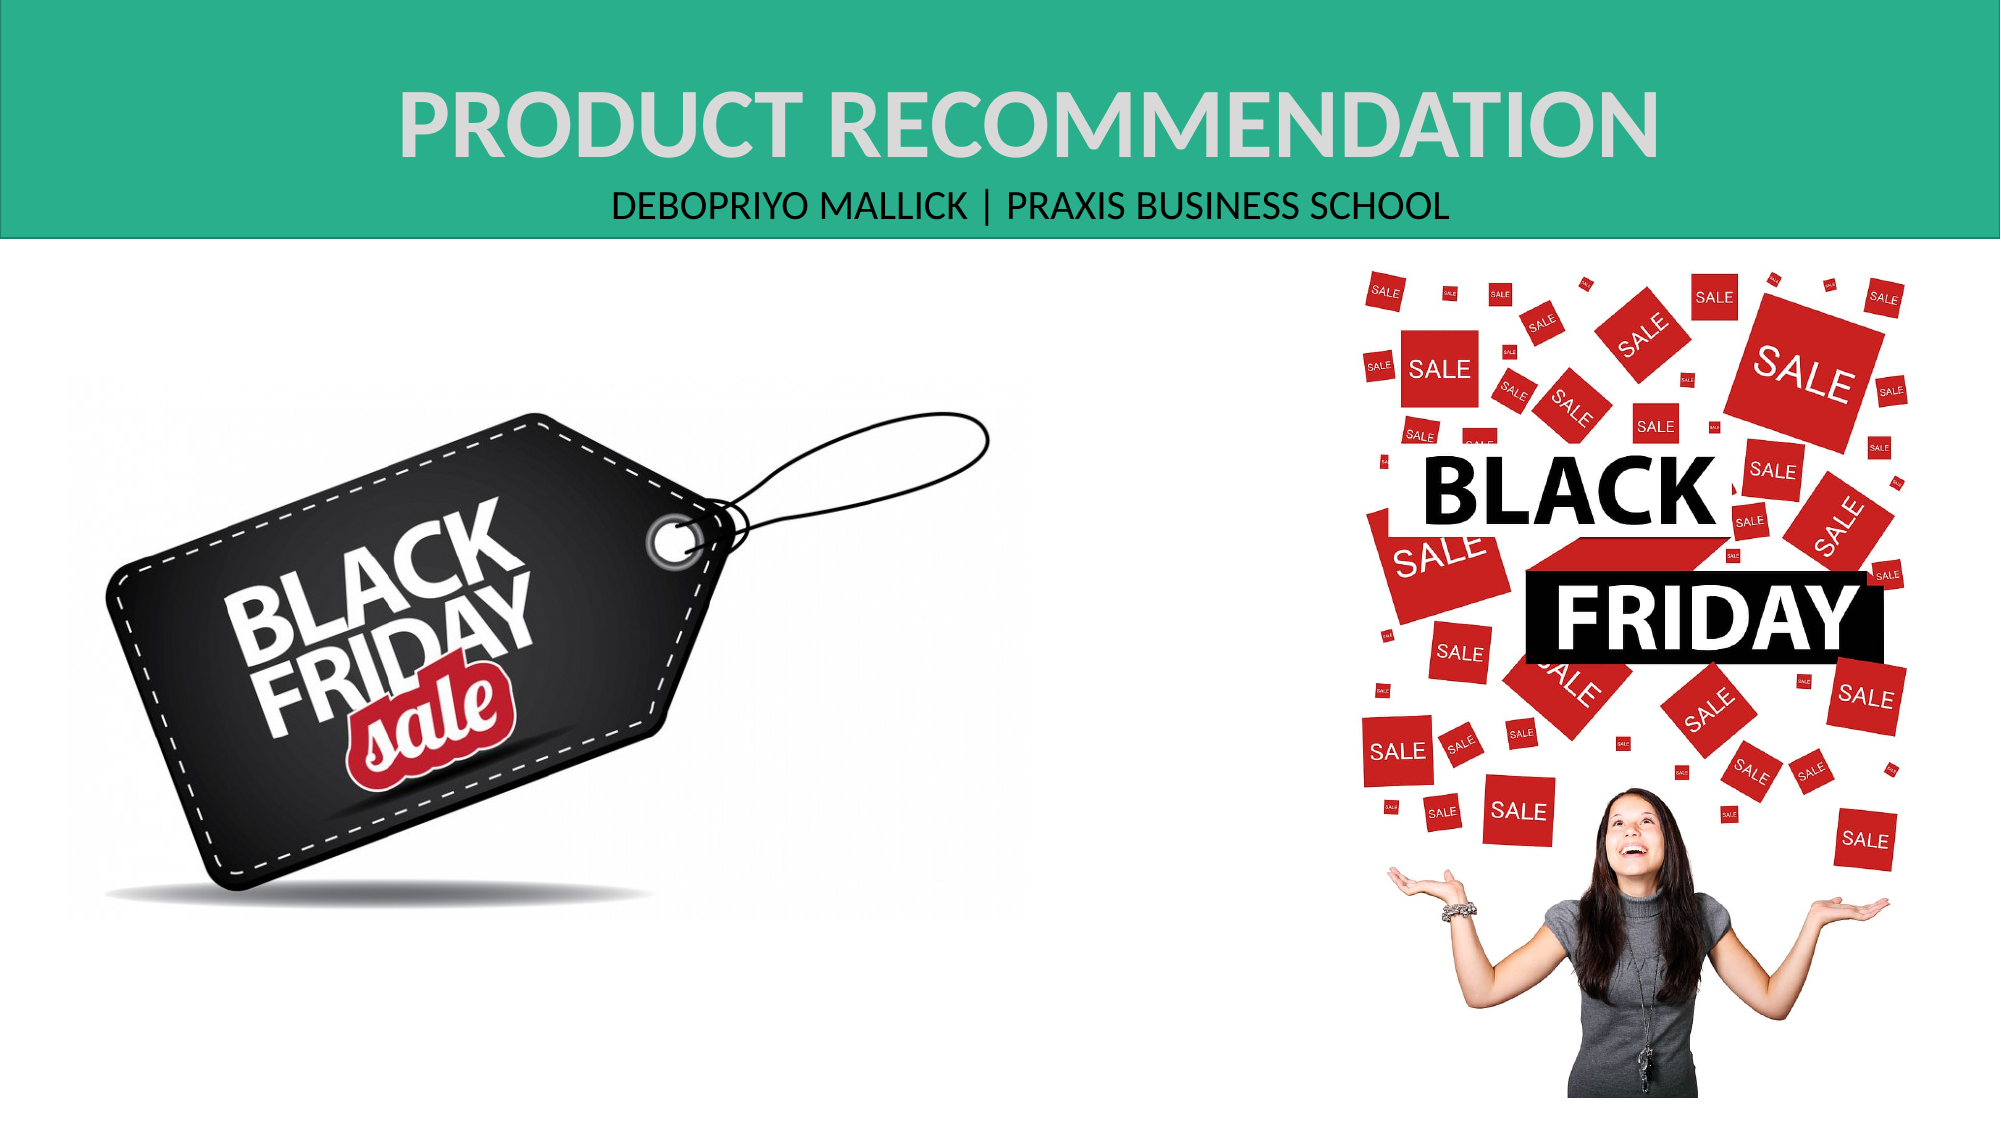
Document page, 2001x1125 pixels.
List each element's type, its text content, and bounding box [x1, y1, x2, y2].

text_box DEBOPRIYO MALLICK | PRAXIS BUSINESS SCHOOL [586, 170, 1474, 236]
picture [66, 376, 1031, 919]
picture [1354, 269, 1916, 1098]
text_box [0, 0, 2000, 239]
text_box PRODUCT RECOMMENDATION [343, 50, 1718, 185]
